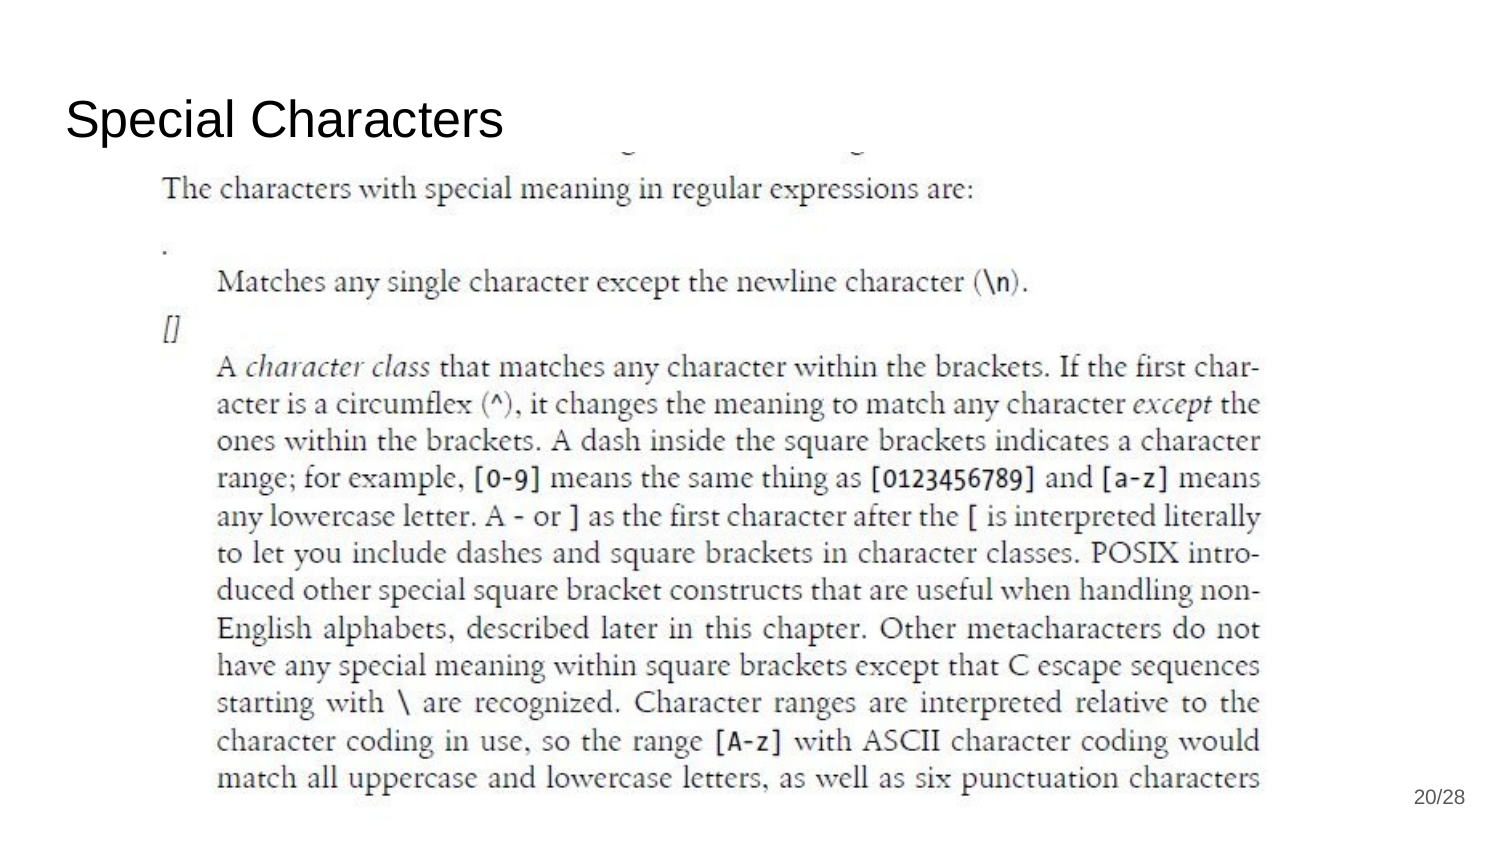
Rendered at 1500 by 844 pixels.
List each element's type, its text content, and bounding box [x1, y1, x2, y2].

picture [159, 152, 1267, 820]
title Special Characters [63, 82, 758, 227]
slide_number ‹#›/28 [1407, 783, 1468, 844]
